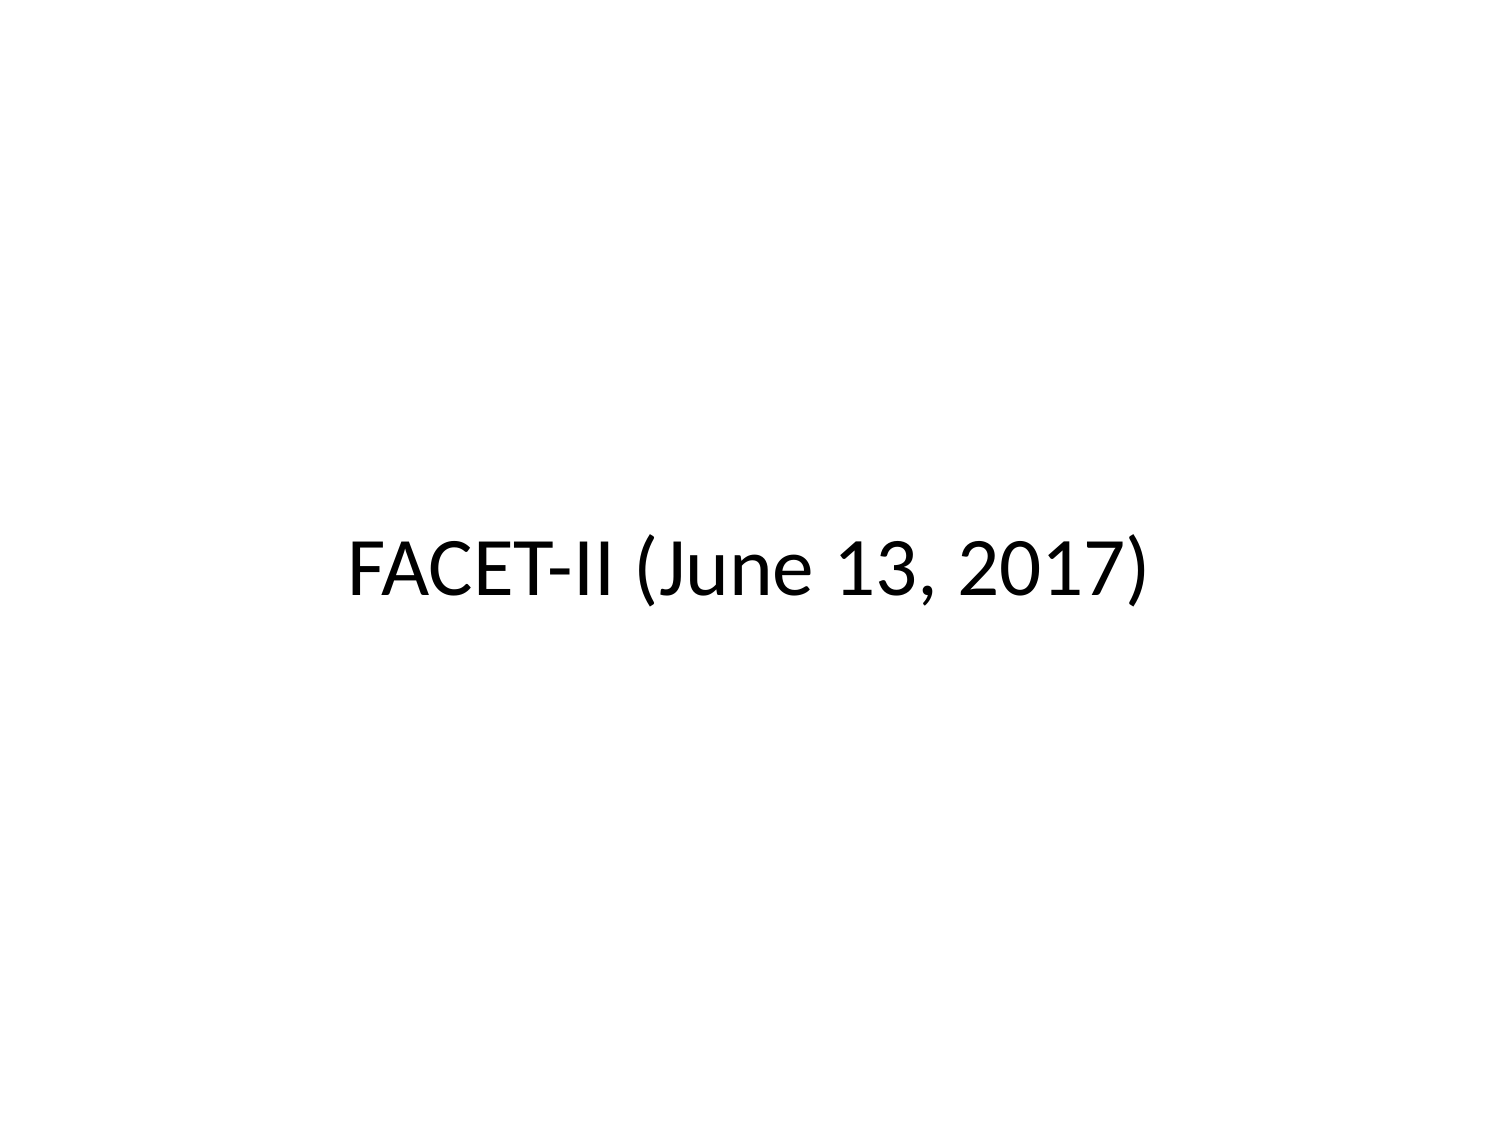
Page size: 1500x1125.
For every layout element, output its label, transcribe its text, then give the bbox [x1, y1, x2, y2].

text_box FACET-II (June 13, 2017) [332, 504, 1167, 620]
